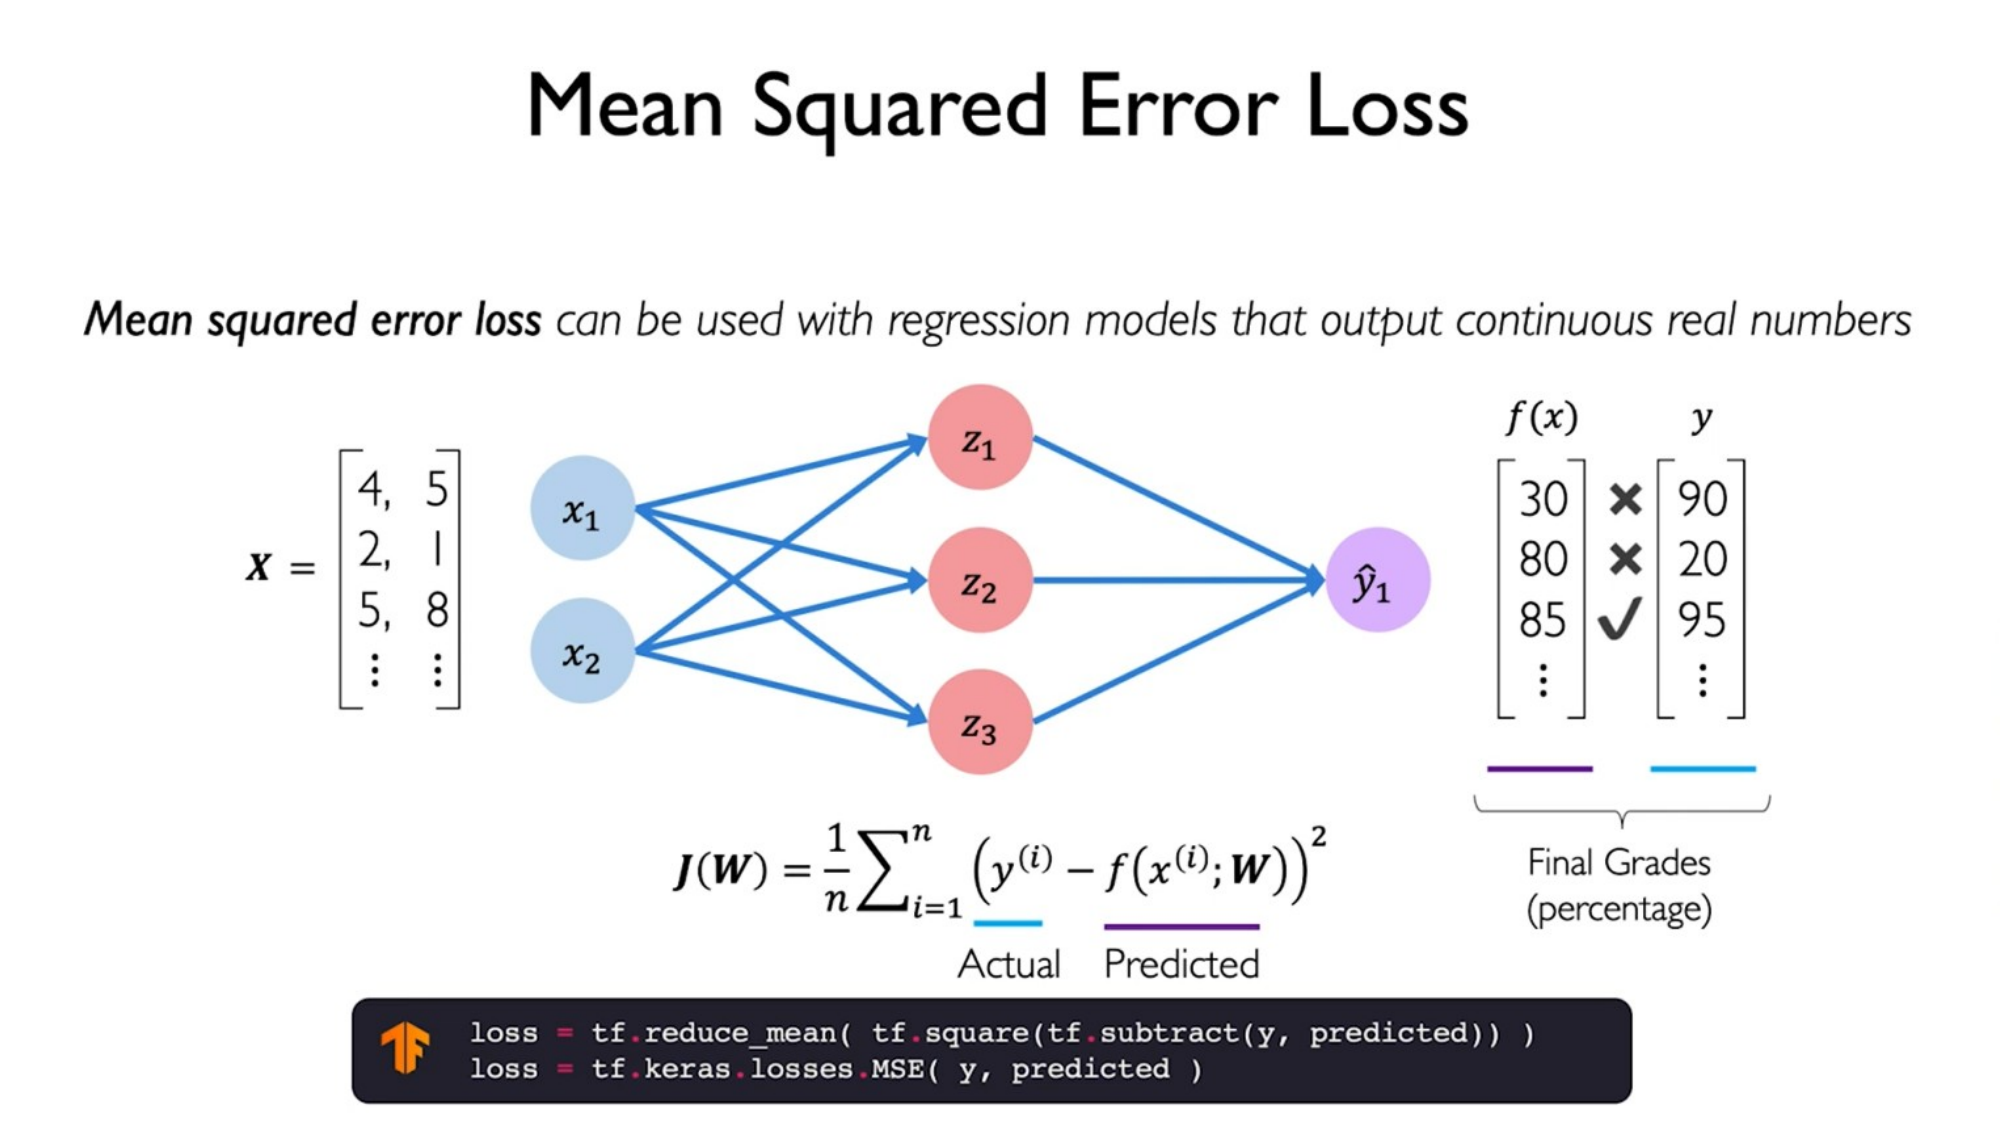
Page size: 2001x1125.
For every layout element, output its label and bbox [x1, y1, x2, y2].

picture [83, 66, 2000, 1113]
